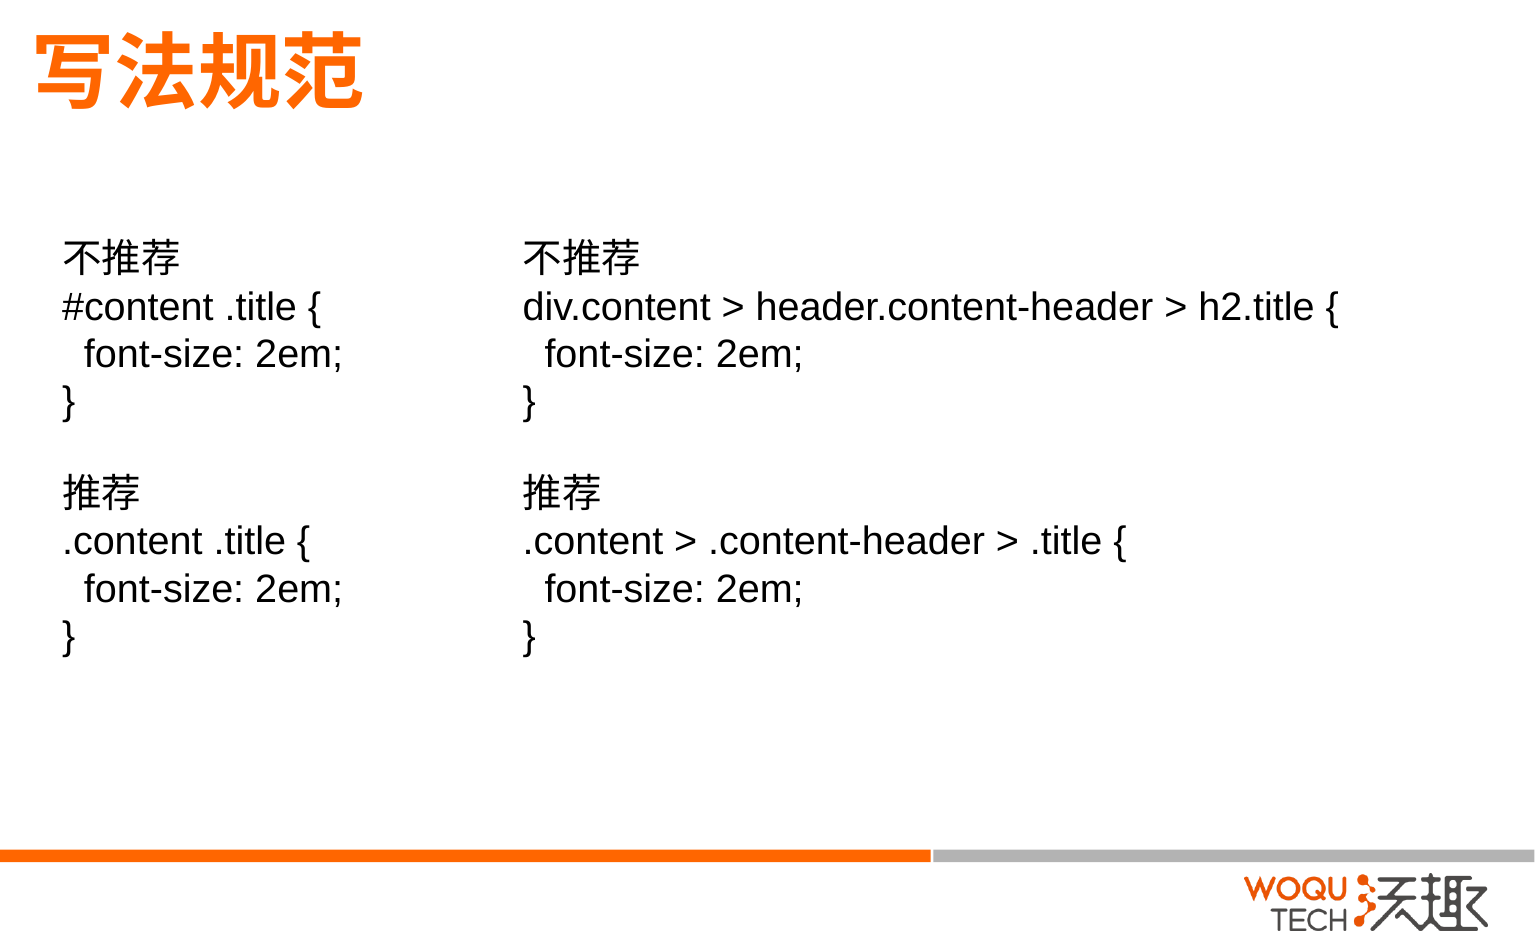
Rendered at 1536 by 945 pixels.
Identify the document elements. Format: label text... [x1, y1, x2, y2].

picture [1244, 873, 1488, 931]
text_box 不推荐 div.content > header.content-header > h2.title { font-size: 2em; } 推荐 .content > .content-header > .title { font-size: 2em; } [507, 225, 1489, 668]
text_box 不推荐 #content .title { font-size: 2em; } 推荐 .content .title { font-size: 2em; } [47, 225, 367, 668]
text_box 写法规范 [23, 10, 485, 128]
